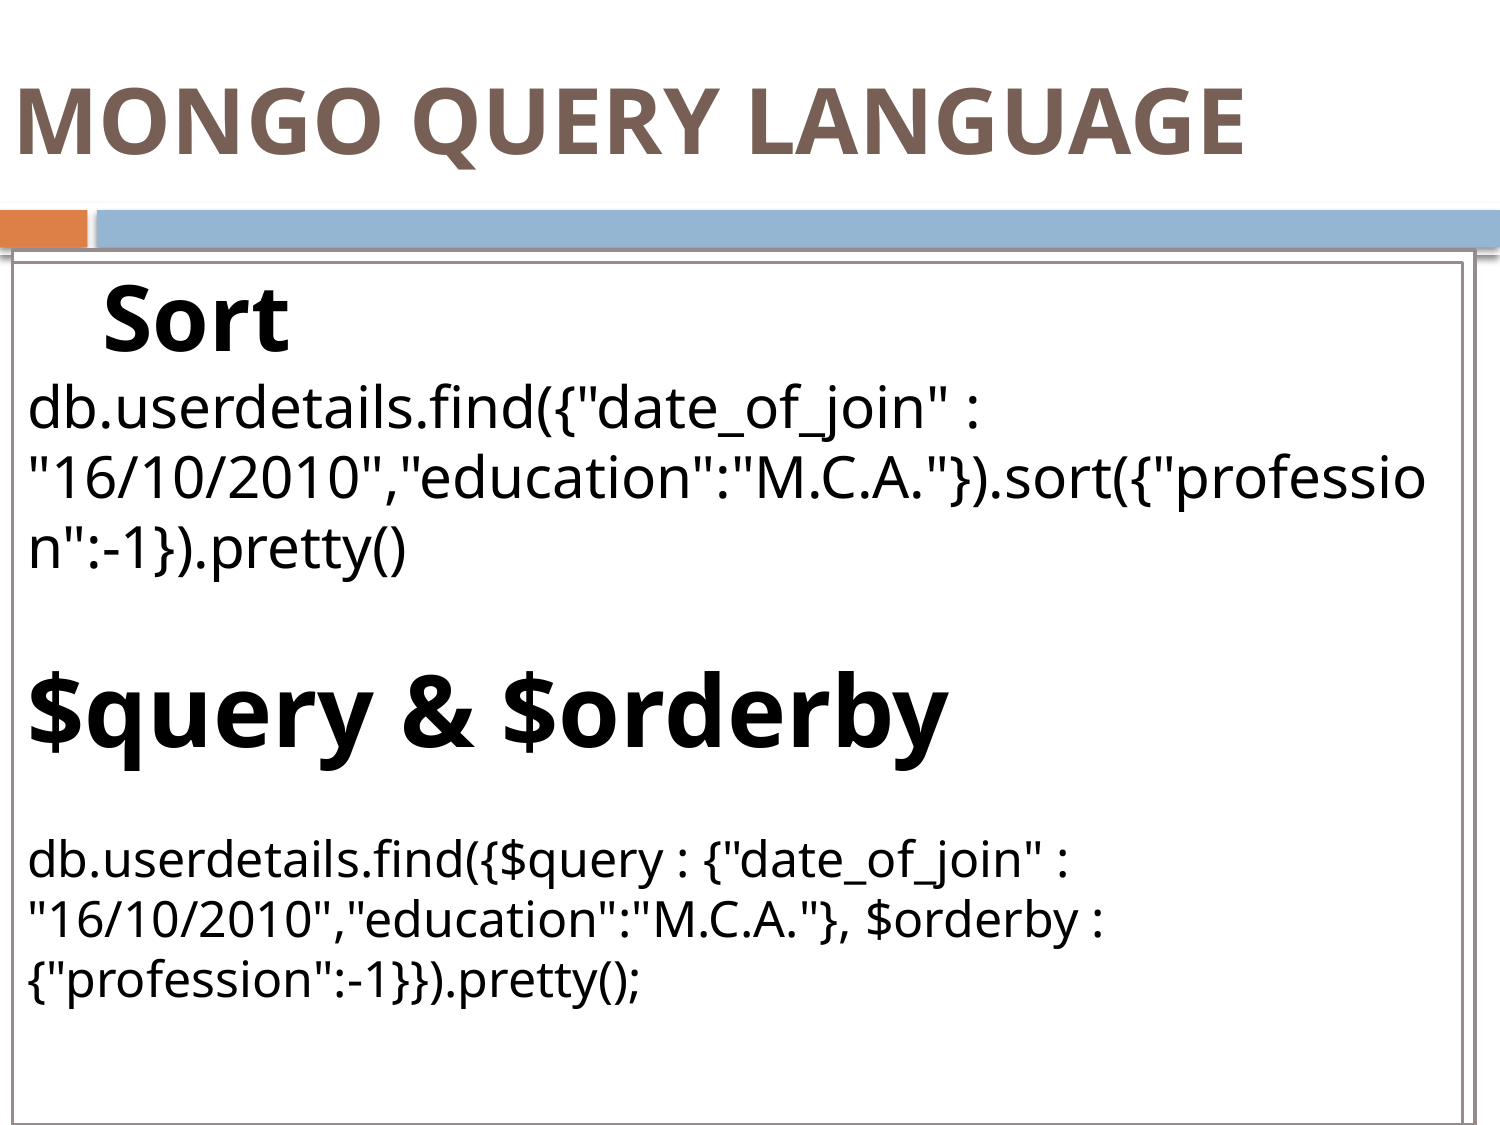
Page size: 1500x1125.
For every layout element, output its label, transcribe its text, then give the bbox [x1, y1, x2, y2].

text_box Sort db.userdetails.find({"date_of_join" : "16/10/2010","education":"M.C.A."}).sort({"profession":-1}).pretty() $query & $orderby db.userdetails.find({$query : {"date_of_join" : "16/10/2010","education":"M.C.A."}, $orderby : {"profession":-1}}).pretty(); [11, 261, 1464, 1125]
text_box [11, 248, 1477, 1125]
title MONGO QUERY LANGUAGE [12, 21, 1500, 212]
